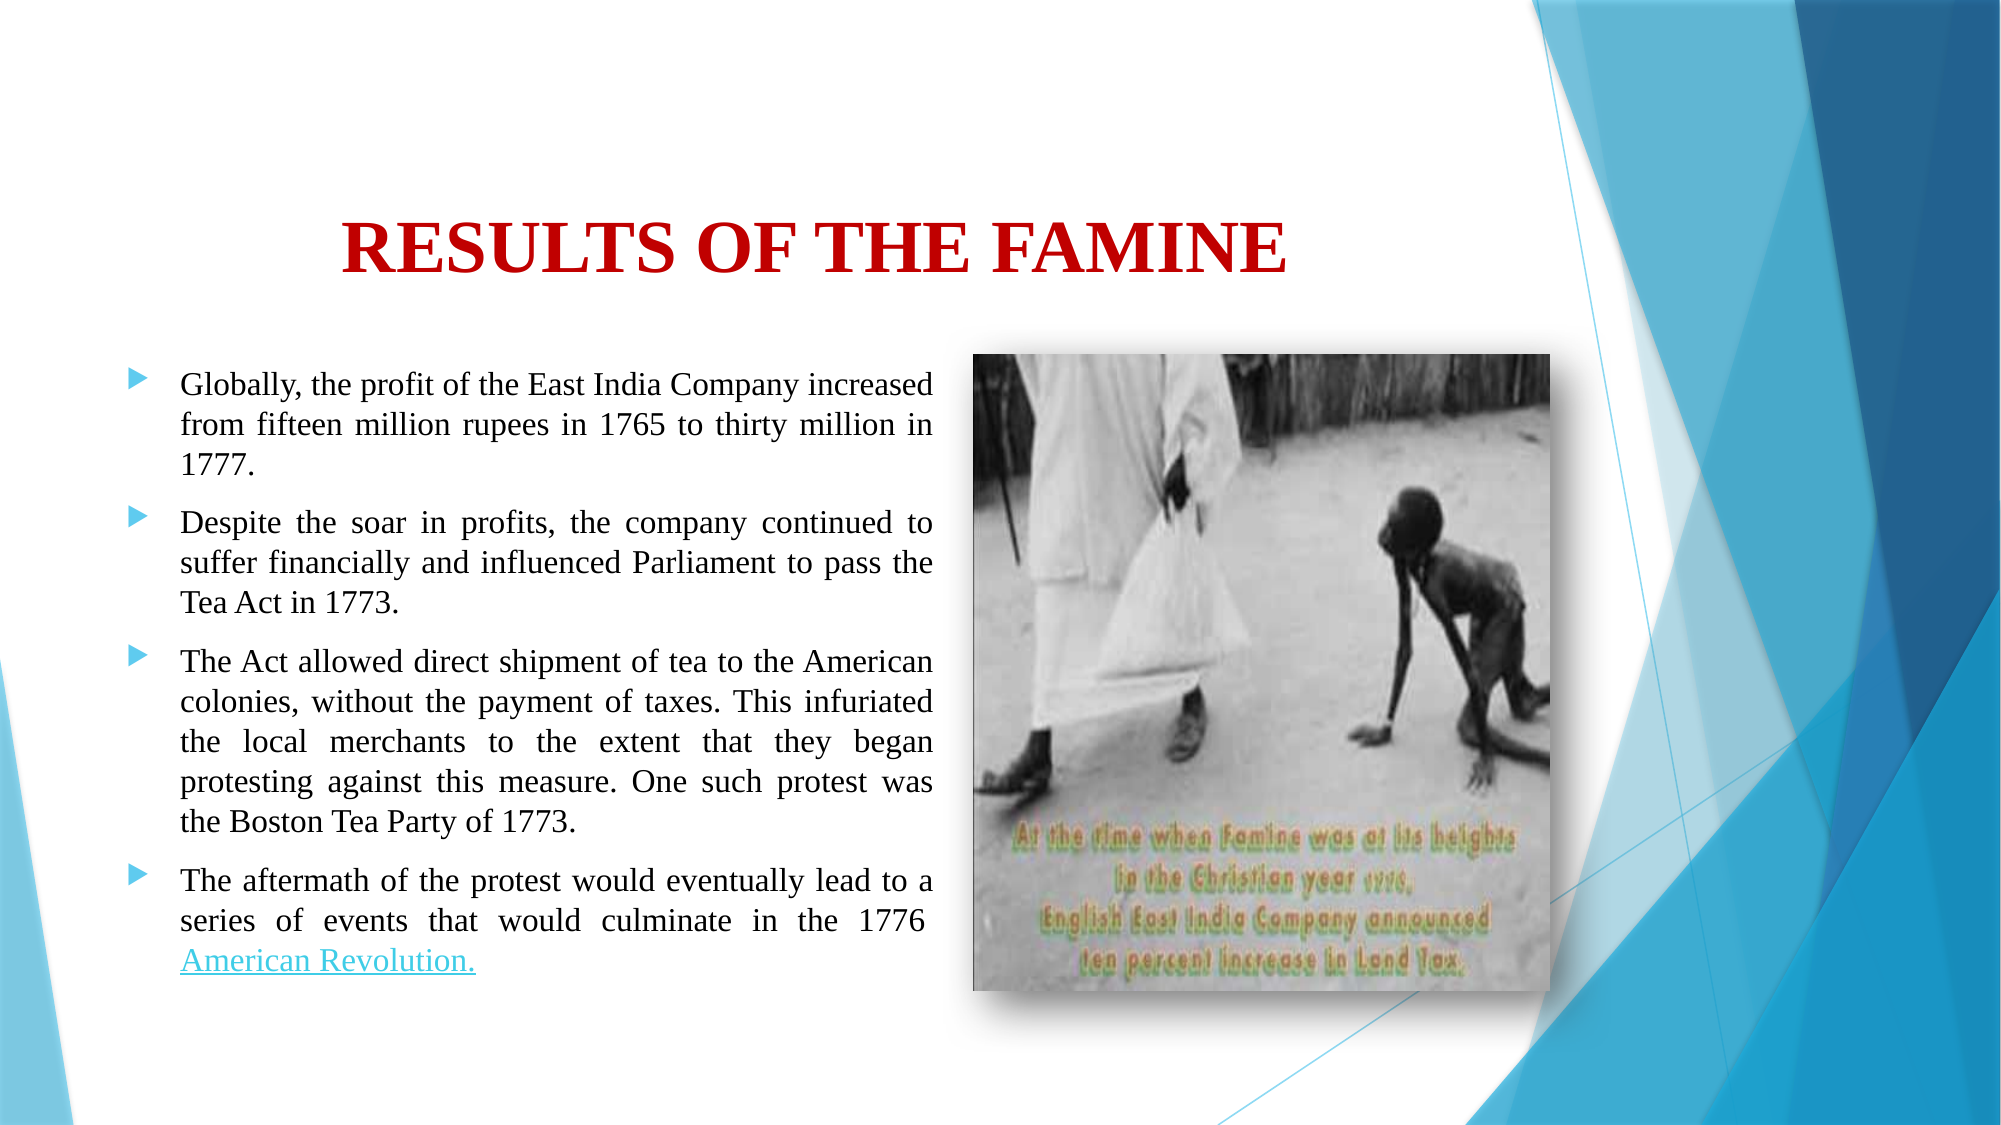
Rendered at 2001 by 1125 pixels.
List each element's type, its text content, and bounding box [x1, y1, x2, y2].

title RESULTS OF THE FAMINE [111, 99, 1522, 317]
picture [972, 353, 1551, 992]
list Globally, the profit of the East India Company increased from fifteen million rupees in 1765 to thirty million in 1777. Despite the soar in profits, the company continued to suffer financially and influenced Parliament to pass the Tea Act in 1773. The Act allowed direct shipment of tea to the American colonies, without the payment of taxes. This infuriated the local merchants to the extent that they began protesting against this measure. One such protest was the Boston Tea Party of 1773. The aftermath of the protest would eventually lead to a series of events that would culminate in the 1776 American Revolution. [111, 354, 950, 992]
